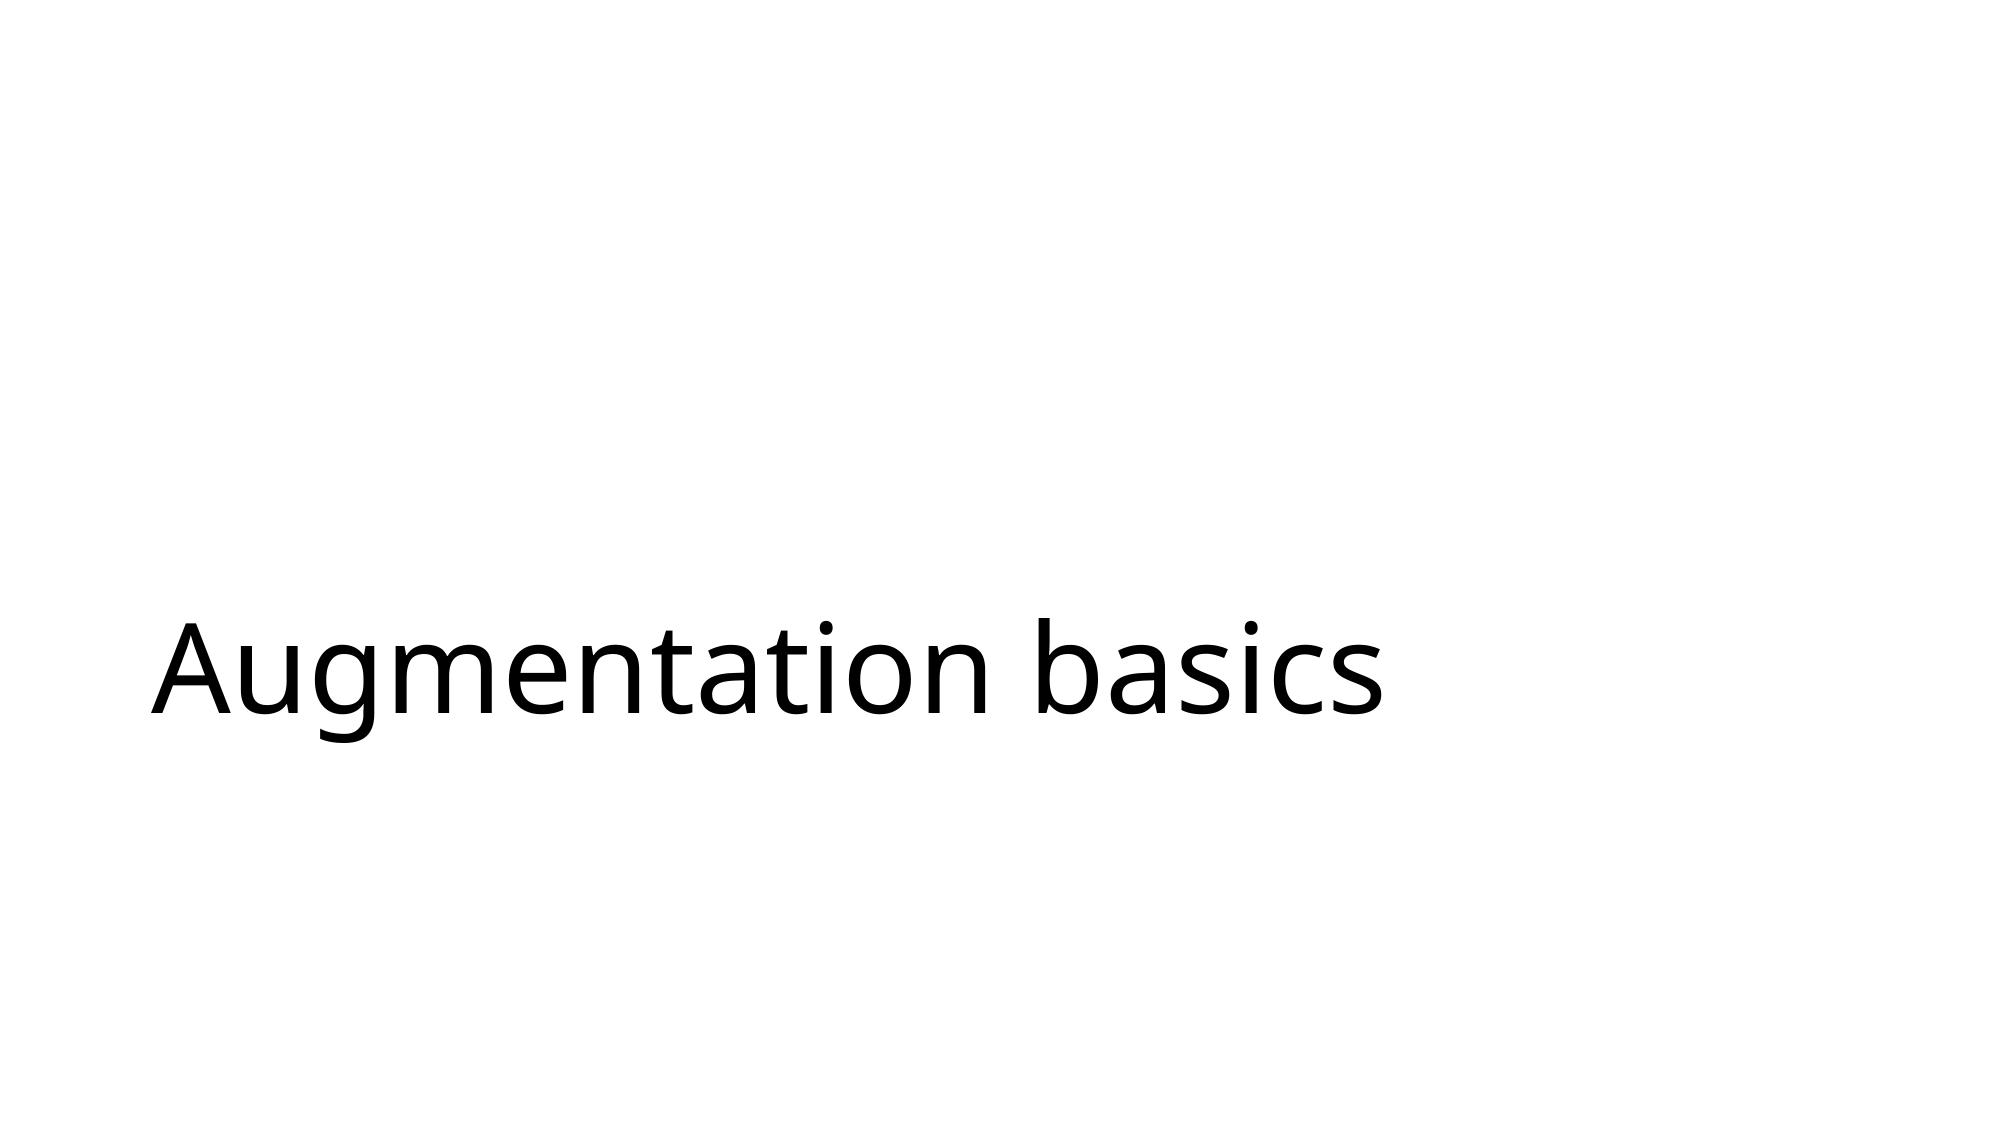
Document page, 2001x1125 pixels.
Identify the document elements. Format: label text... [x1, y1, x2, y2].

title Augmentation basics [136, 280, 1862, 749]
